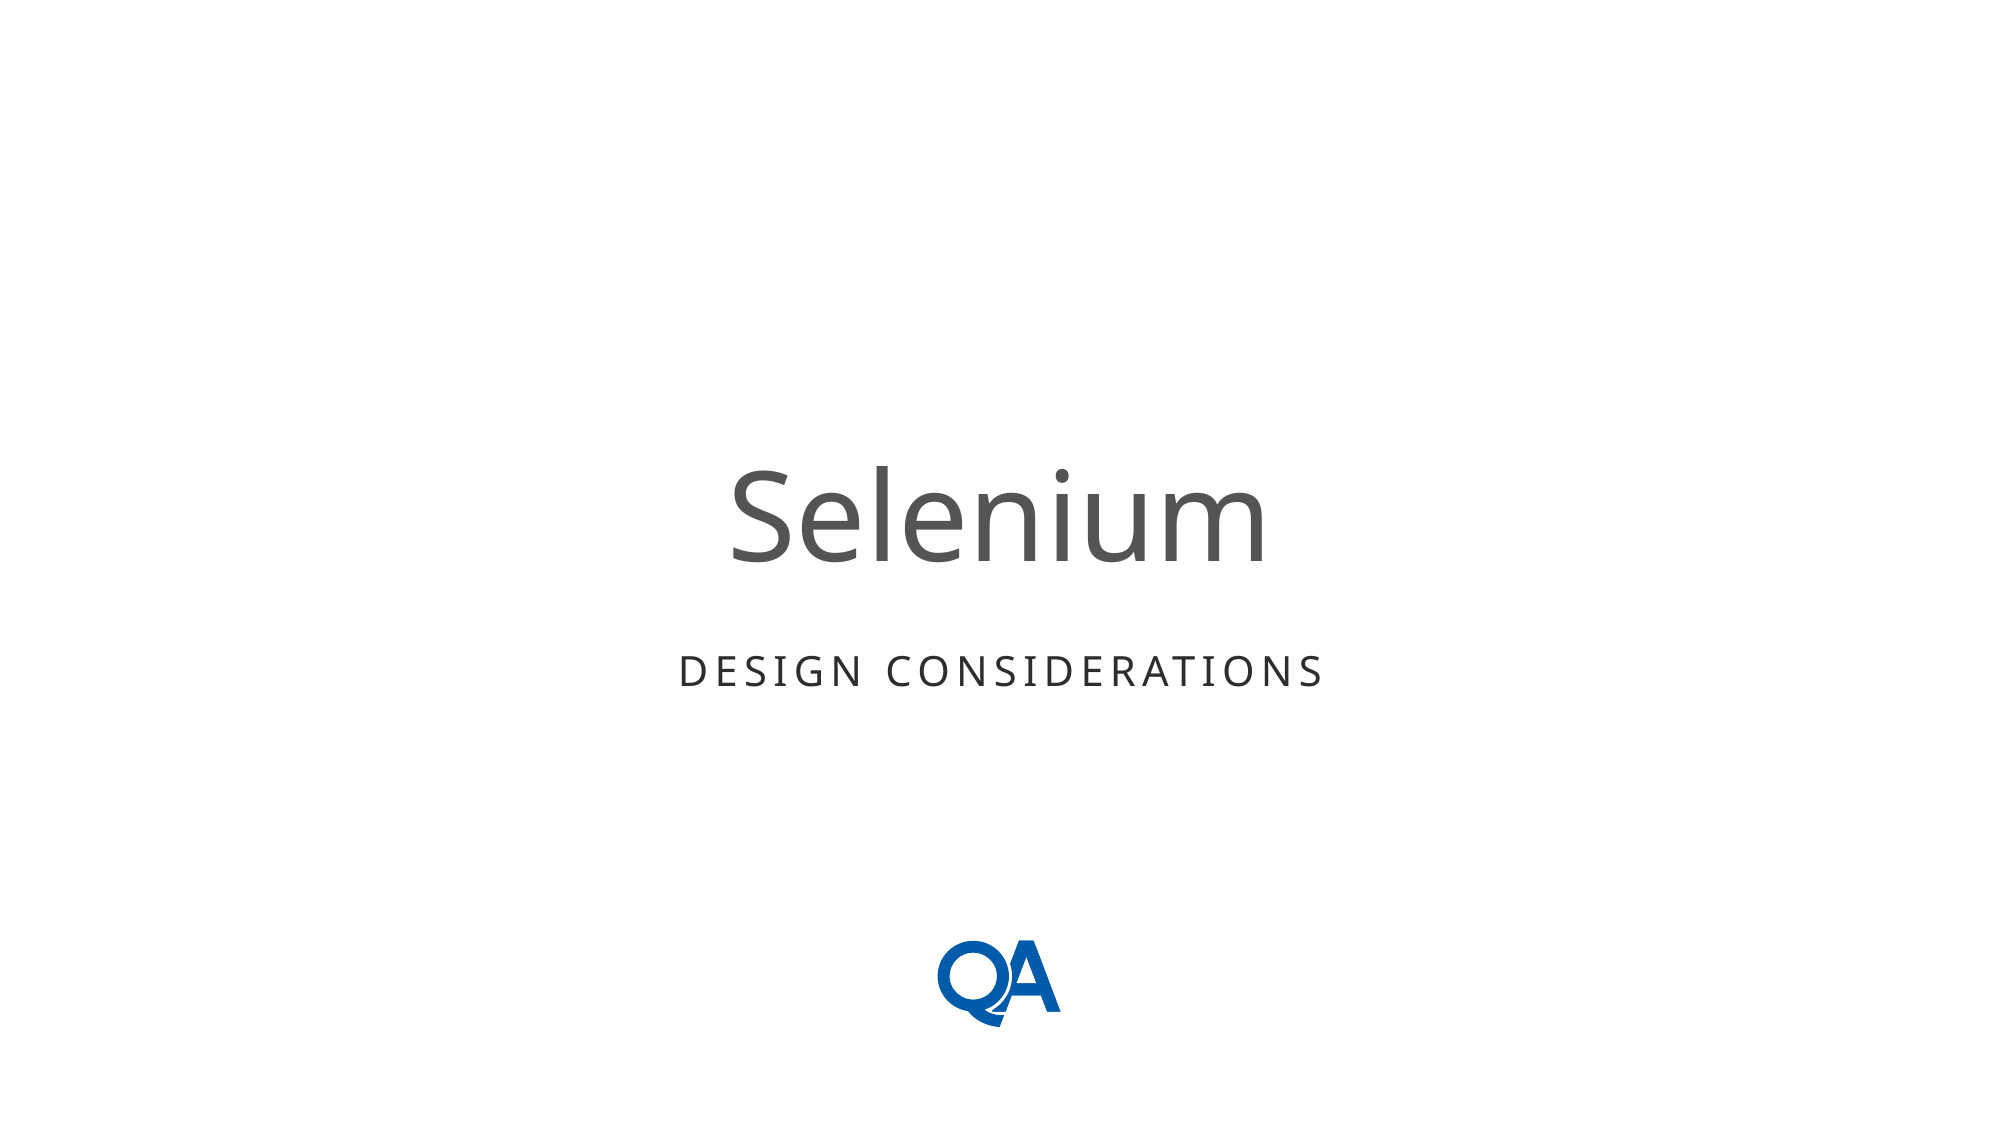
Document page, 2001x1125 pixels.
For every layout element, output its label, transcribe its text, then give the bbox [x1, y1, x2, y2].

title Selenium [150, 174, 1851, 594]
subtitle Design Considerations [150, 637, 1851, 710]
